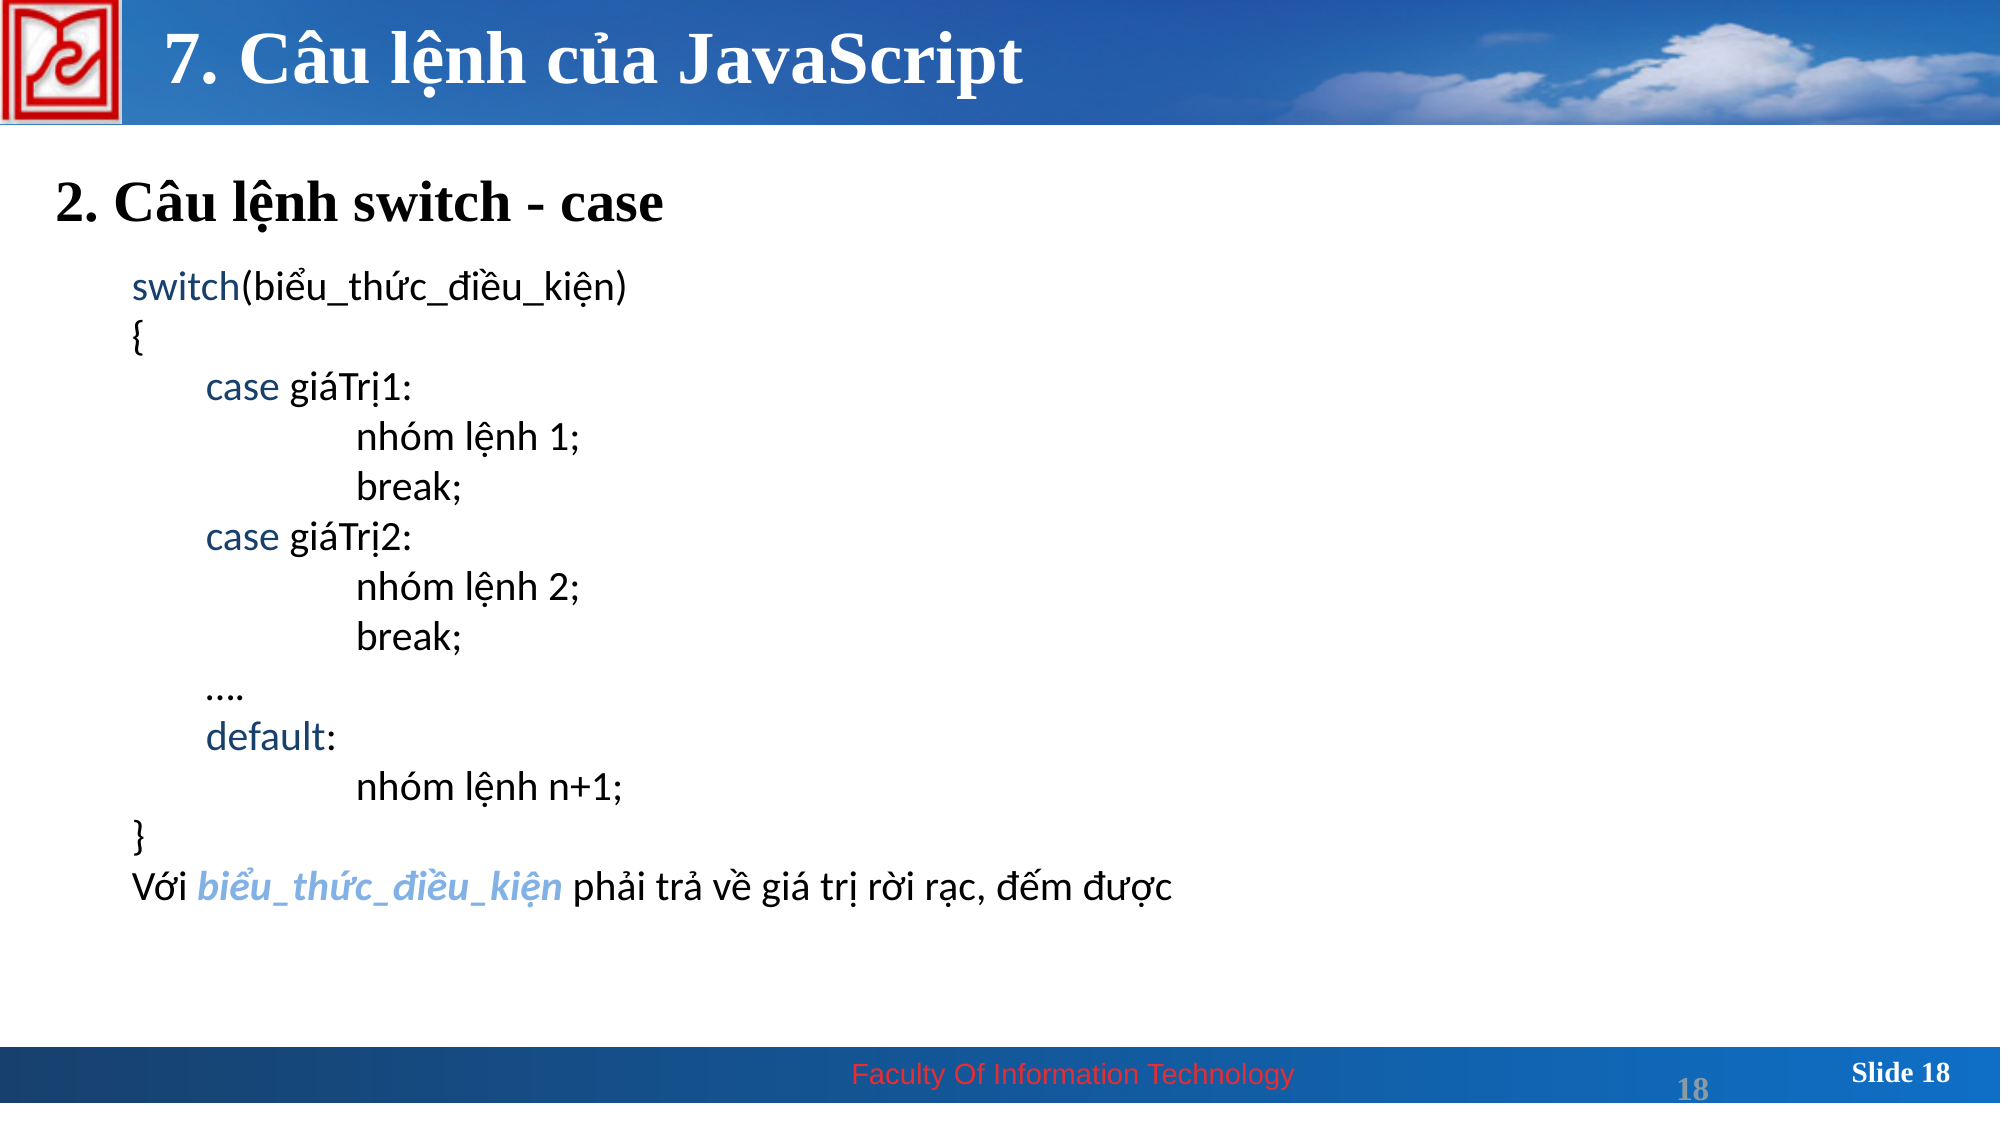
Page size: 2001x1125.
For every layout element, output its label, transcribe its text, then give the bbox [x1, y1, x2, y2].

text_box 2. Câu lệnh switch - case switch(biểu_thức_điều_kiện) { case giáTrị1: nhóm lệnh 1; break; case giáTrị2: nhóm lệnh 2; break; …. default: nhóm lệnh n+1; } Với biểu_thức_điều_kiện phải trả về giá trị rời rạc, đếm được [55, 161, 1836, 994]
title 7. Câu lệnh của JavaScript [163, 18, 1903, 113]
slide_number 18 [1671, 1067, 1718, 1105]
picture [0, 0, 2000, 125]
